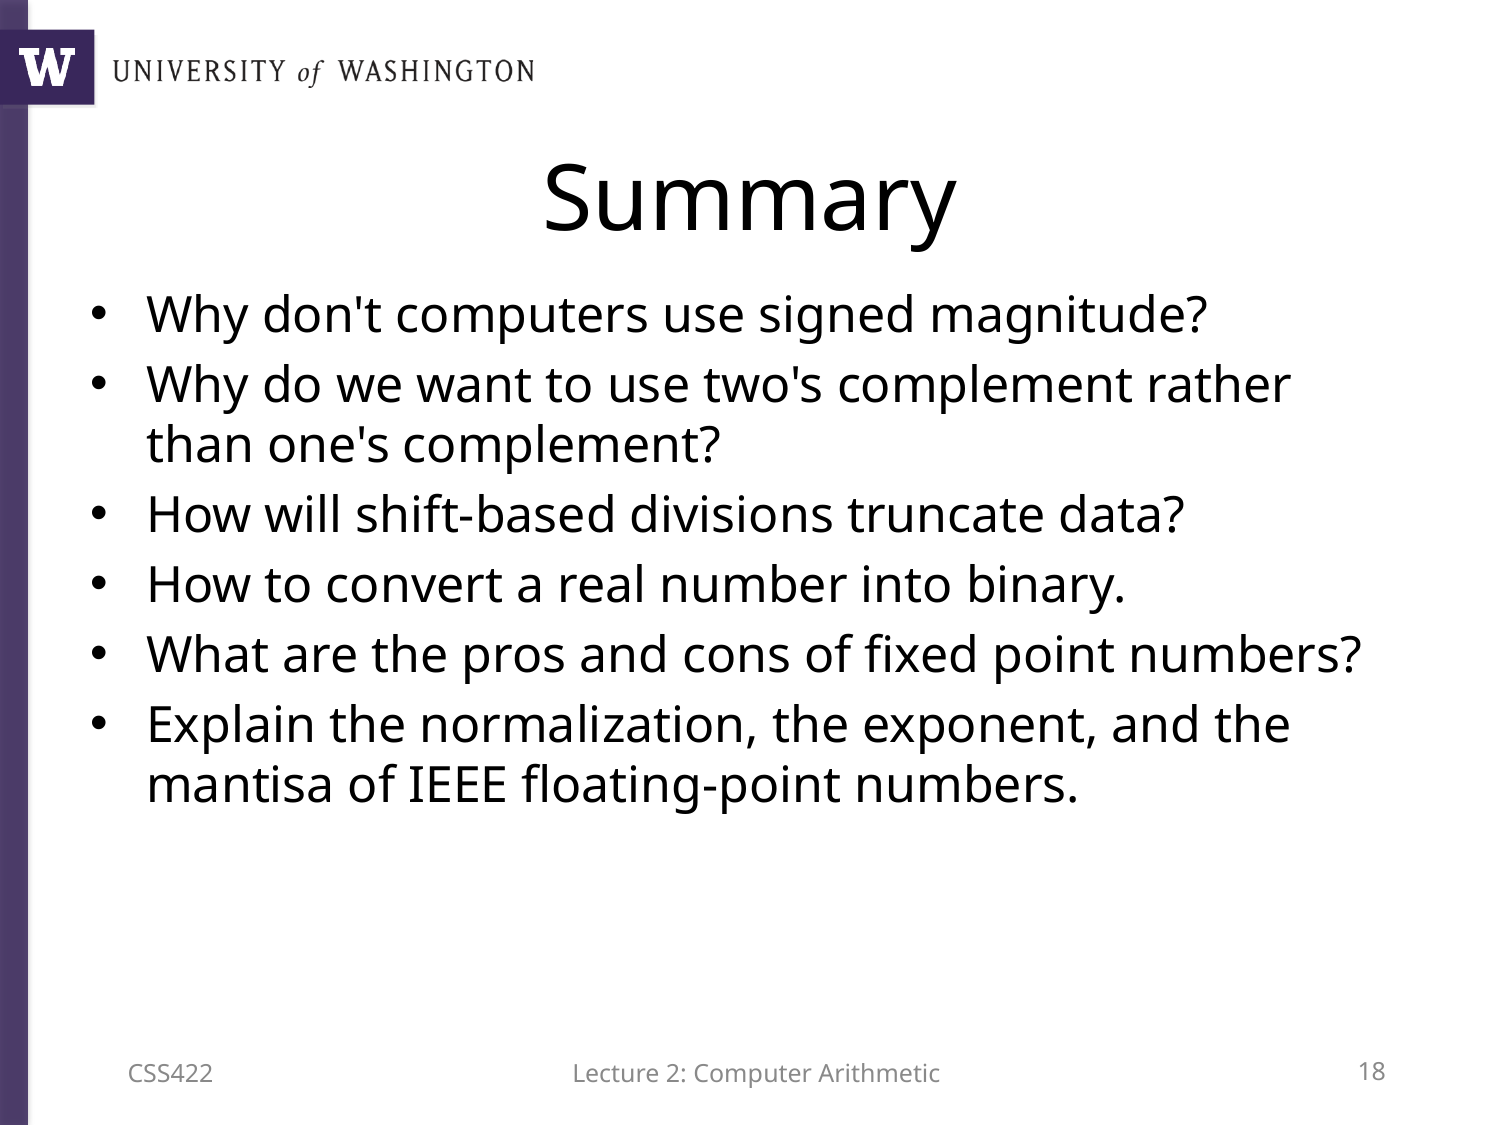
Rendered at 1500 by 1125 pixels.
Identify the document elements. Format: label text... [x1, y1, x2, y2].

slide_number 17 [1051, 1042, 1402, 1103]
list Why don't computers use signed magnitude? Why do we want to use two's complement rather than one's complement? How will shift-based divisions truncate data? How to convert a real number into binary. What are the pros and cons of fixed point numbers? Explain the normalization, the exponent, and the mantisa of IEEE floating-point numbers. [75, 275, 1425, 1005]
slide_number CSS422 [112, 1042, 463, 1103]
picture [19, 48, 75, 86]
title Summary [75, 125, 1425, 263]
footer Lecture 2: Computer Arithmetic [519, 1042, 995, 1103]
picture [112, 59, 534, 88]
